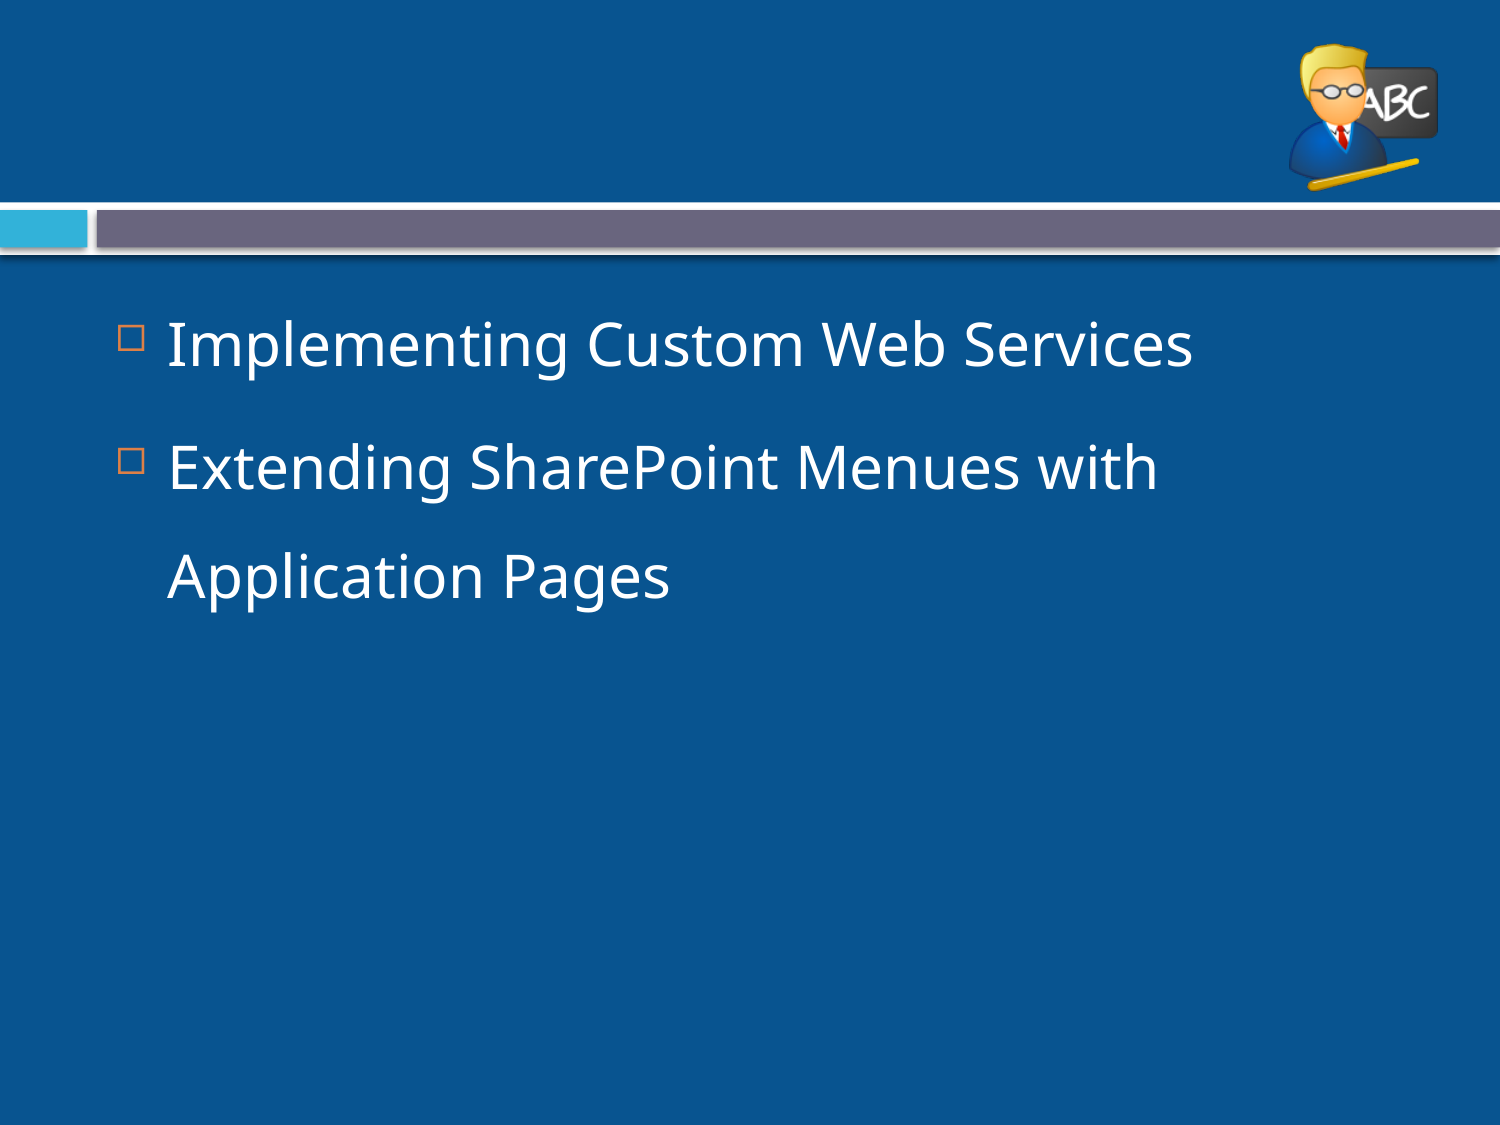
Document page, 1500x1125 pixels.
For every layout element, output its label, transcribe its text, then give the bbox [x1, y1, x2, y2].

picture [1286, 41, 1440, 194]
list Implementing Custom Web Services Extending SharePoint Menues with Application Pages [100, 262, 1438, 1000]
